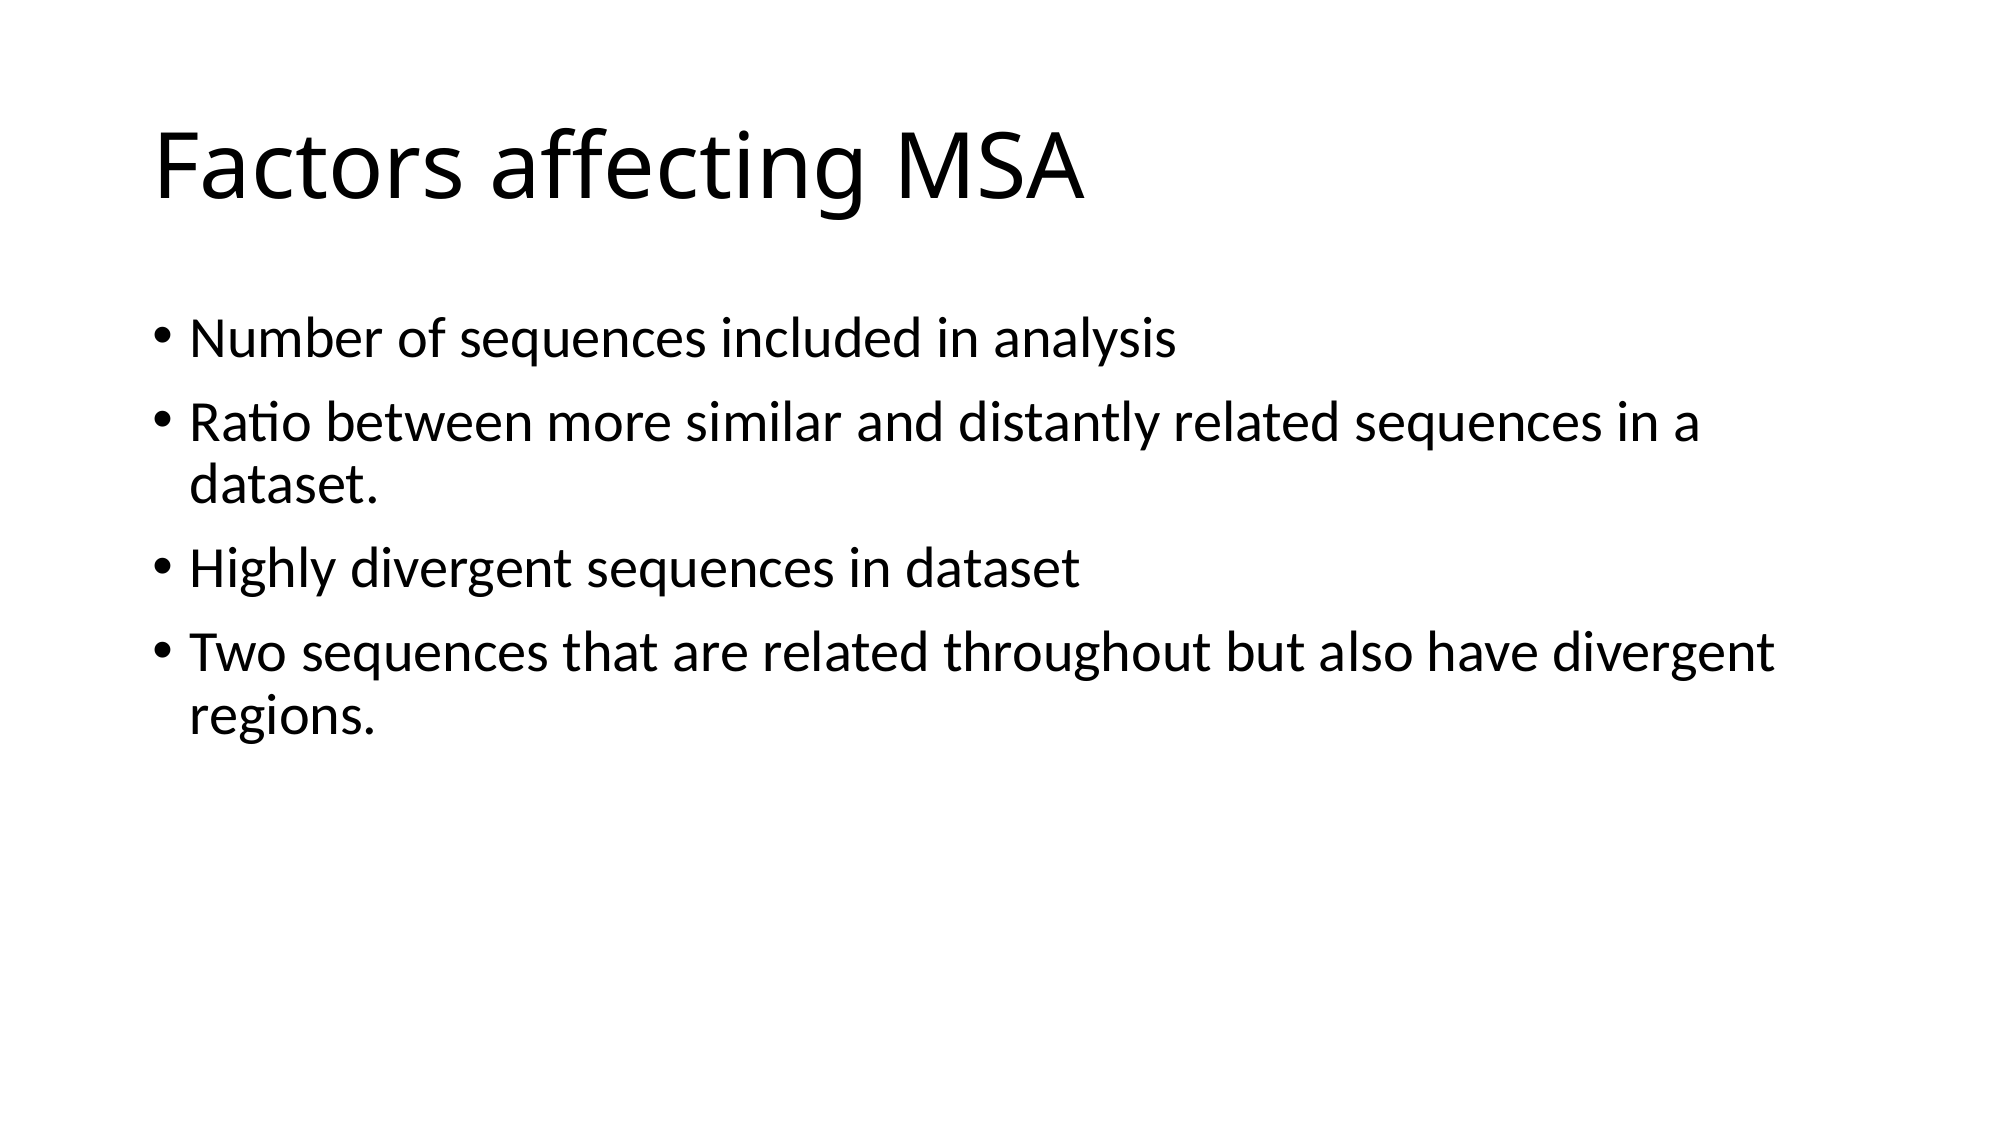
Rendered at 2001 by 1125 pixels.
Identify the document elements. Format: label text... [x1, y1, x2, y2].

title Factors affecting MSA [137, 59, 1863, 278]
list Number of sequences included in analysis Ratio between more similar and distantly related sequences in a dataset. Highly divergent sequences in dataset Two sequences that are related throughout but also have divergent regions. [137, 299, 1863, 1014]
